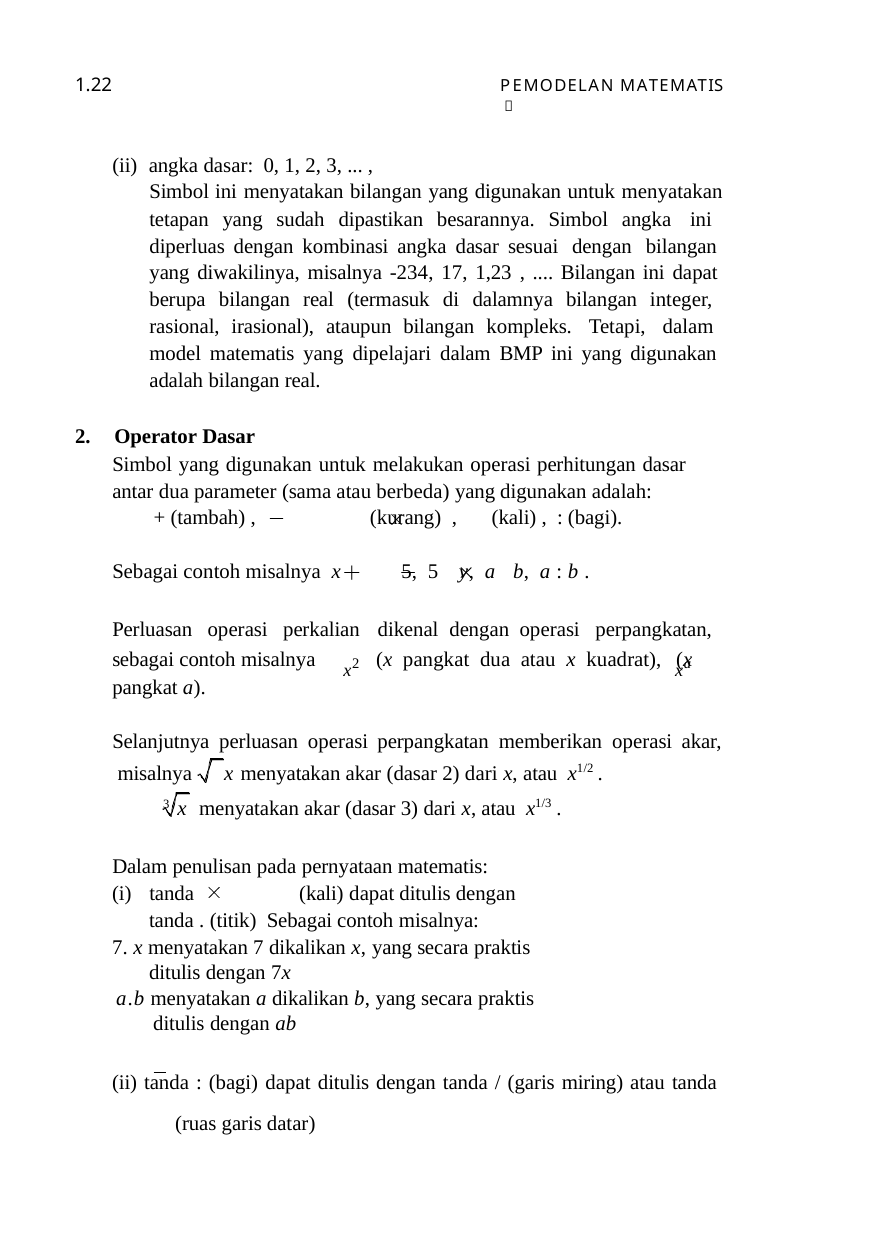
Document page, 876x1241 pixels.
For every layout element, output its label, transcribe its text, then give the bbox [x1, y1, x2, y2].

picture [268, 513, 290, 529]
picture [342, 556, 537, 588]
text_box dikenal dengan operasi perpangkatan, (x pangkat dua atau x kuadrat), (x [373, 608, 727, 671]
picture [162, 791, 190, 817]
picture [387, 509, 407, 529]
picture [205, 882, 224, 902]
text_box Pemodelan Matematis  [498, 72, 727, 115]
text_box Selanjutnya perluasan operasi perpangkatan memberikan operasi akar, misalnya x menyatakan akar (dasar 2) dari x, atau x1/2 . 3 x menyatakan akar (dasar 3) dari x, atau x1/3 . Dalam penulisan pada pernyataan matematis: (i) tanda (kali) dapat ditulis dengan tanda . (titik) Sebagai contoh misalnya: 7. x menyatakan 7 dikalikan x, yang secara praktis ditulis dengan 7x a.b menyatakan a dikalikan b, yang secara praktis ditulis dengan ab (ii) tanda : (bagi) dapat ditulis dengan tanda / (garis miring) atau tanda (ruas garis datar) [99, 721, 737, 1135]
text_box xa [669, 671, 700, 680]
text_box x2 [337, 634, 368, 680]
text_box sebagai contoh misalnya pangkat a). [110, 640, 330, 699]
text_box (ii) angka dasar: 0, 1, 2, 3, ... , Simbol ini menyatakan bilangan yang digunakan untuk menyatakan tetapan yang sudah dipastikan besarannya. Simbol angka ini diperluas dengan kombinasi angka dasar sesuai dengan bilangan yang diwakilinya, misalnya -234, 17, 1,23 , .... Bilangan ini dapat berupa bilangan real (termasuk di dalamnya bilangan integer, rasional, irasional), ataupun bilangan kompleks. Tetapi, dalam model matematis yang dipelajari dalam BMP ini yang digunakan adalah bilangan real. 2. Operator Dasar Simbol yang digunakan untuk melakukan operasi perhitungan dasar antar dua parameter (sama atau berbeda) yang digunakan adalah: + (tambah) , (kurang) , (kali) , : (bagi). Sebagai contoh misalnya x 5, 5 y, a b, a : b . [72, 147, 727, 584]
picture [196, 758, 224, 784]
text_box Perluasan operasi perkalian [110, 613, 365, 641]
text_box 1.22 [72, 70, 114, 96]
